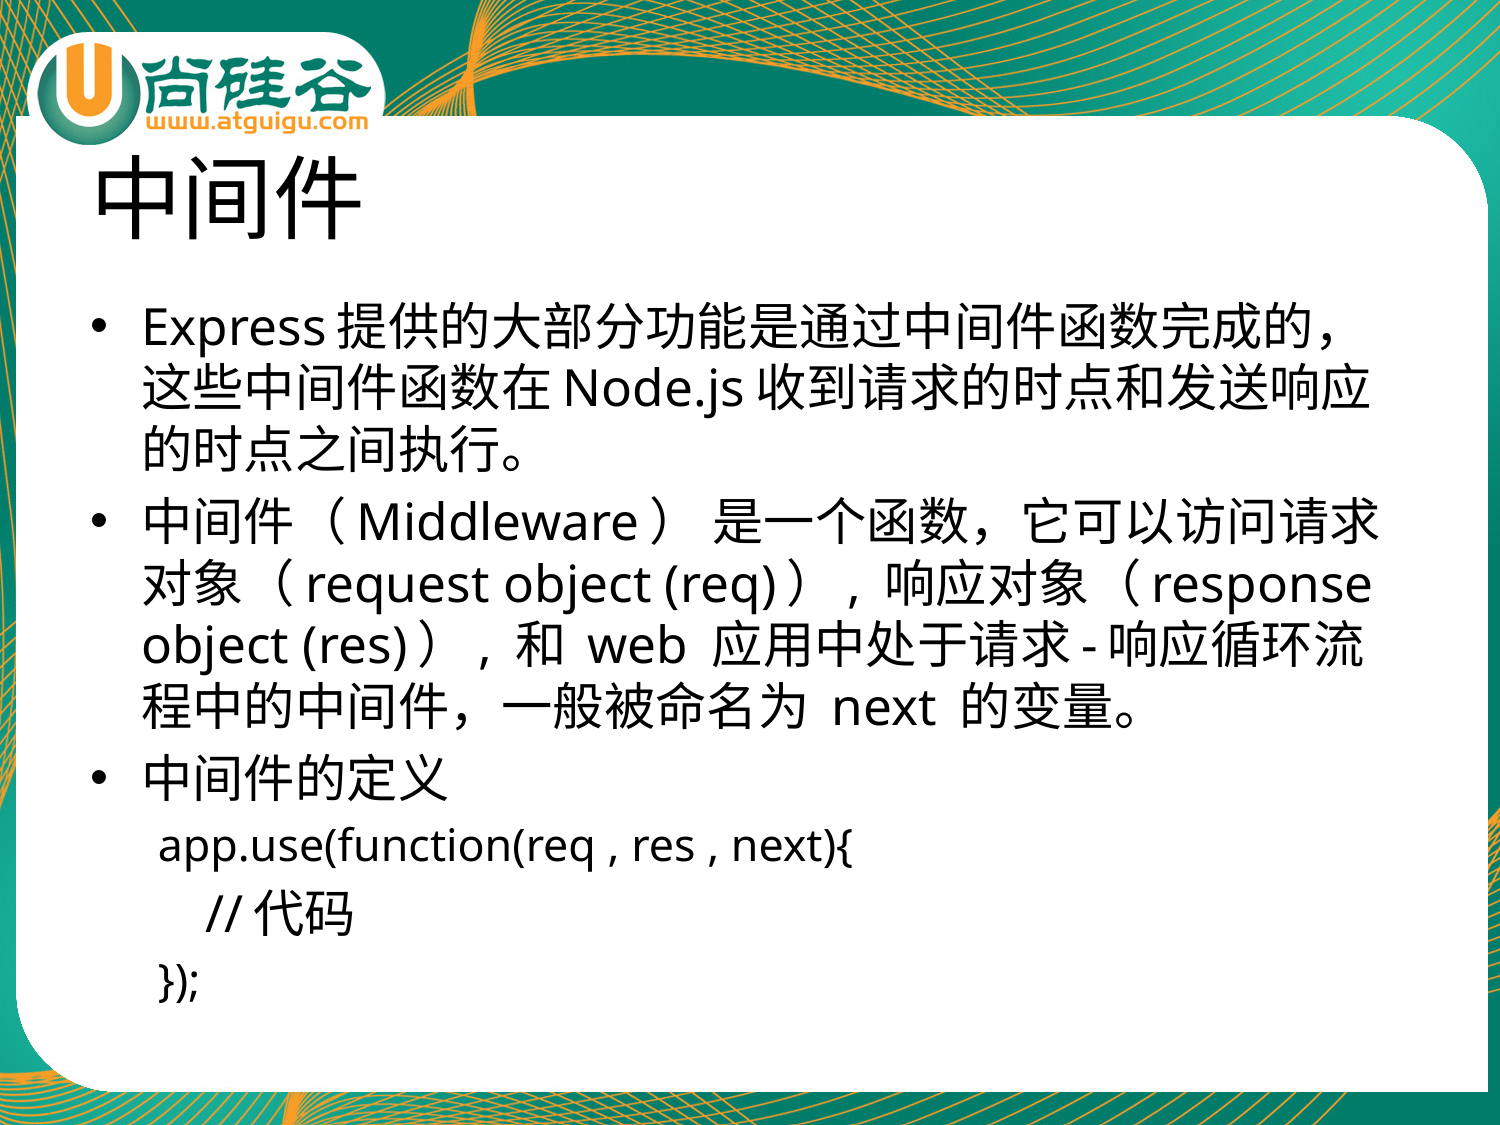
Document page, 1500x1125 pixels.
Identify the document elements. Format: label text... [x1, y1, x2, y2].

picture [0, 0, 1500, 1125]
list Express提供的大部分功能是通过中间件函数完成的，这些中间件函数在Node.js收到请求的时点和发送响应的时点之间执行。 中间件（Middleware） 是一个函数，它可以访问请求对象（request object (req)）, 响应对象（response object (res)）, 和 web 应用中处于请求-响应循环流程中的中间件，一般被命名为 next 的变量。 中间件的定义 app.use(function(req , res , next){ //代码 }); [75, 286, 1425, 1029]
title 中间件 [75, 101, 1425, 286]
